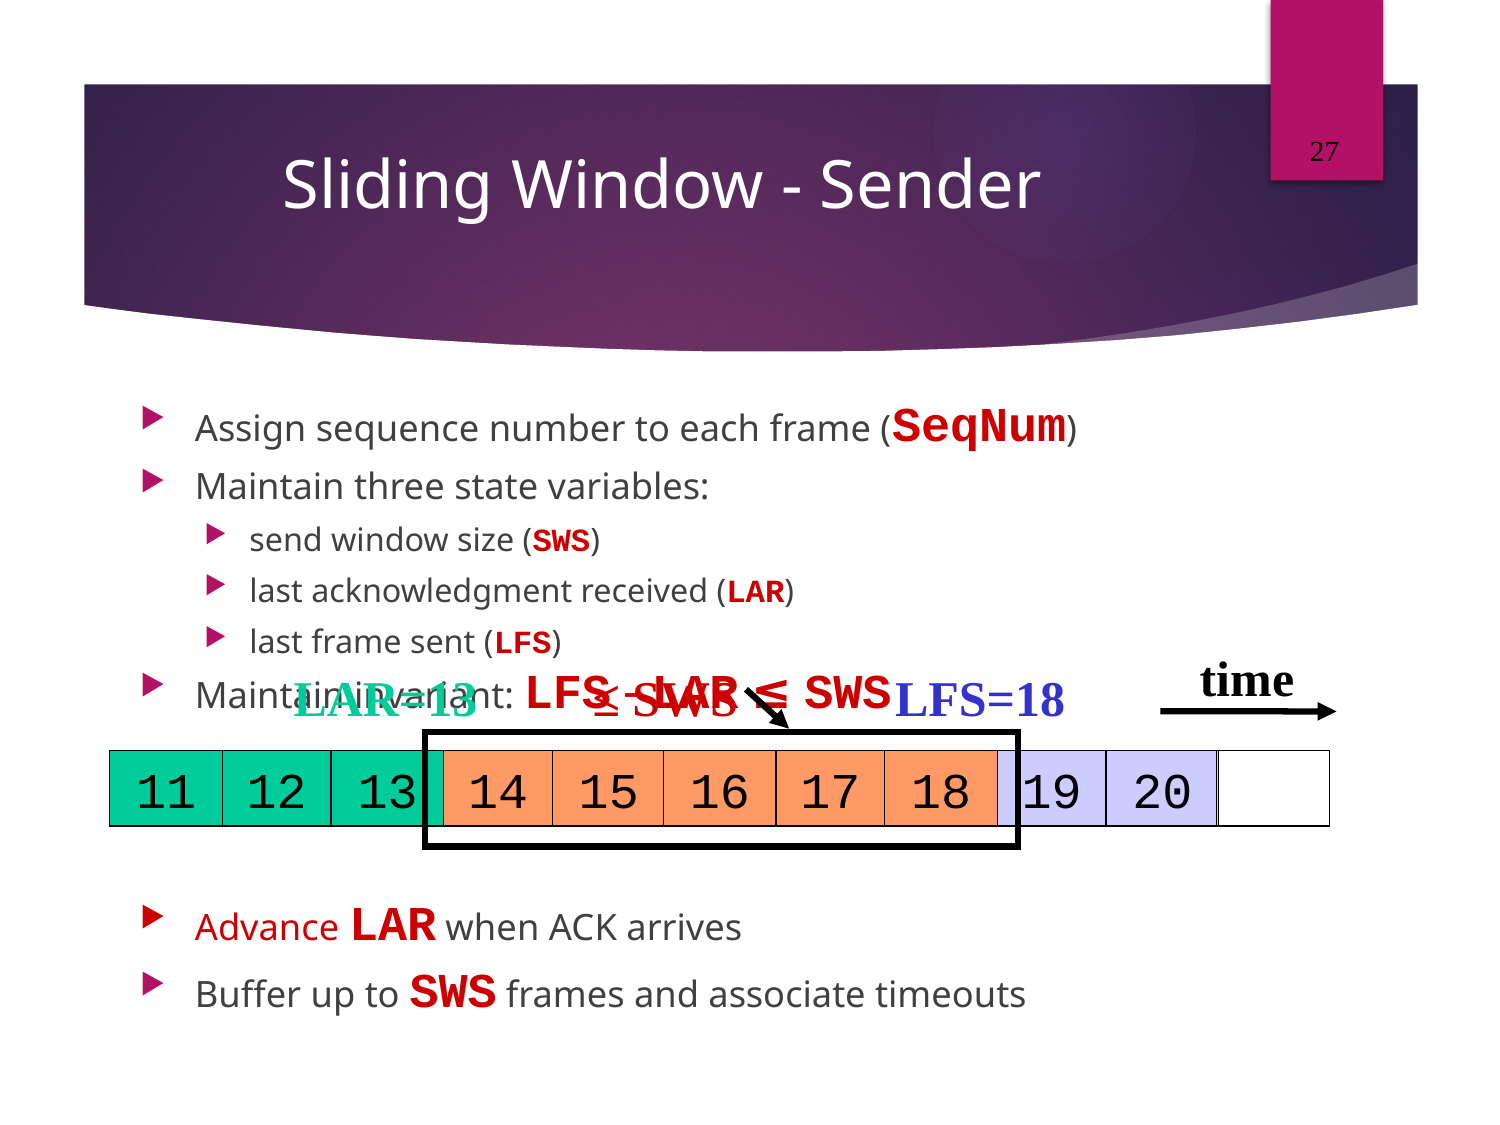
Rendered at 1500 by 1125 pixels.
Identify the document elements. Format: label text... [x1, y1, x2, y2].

text_box [1310, 705, 1337, 718]
text_box 12 [223, 750, 331, 827]
text_box LAR=13 [278, 658, 493, 734]
text_box LFS=18 [880, 658, 1081, 734]
title Sliding Window - Sender [112, 99, 1388, 265]
text_box ≤ SWS [577, 658, 753, 734]
text_box time [1184, 638, 1310, 715]
text_box [425, 732, 1018, 847]
list Assign sequence number to each frame (SeqNum)‏ Maintain three state variables: send window size (SWS)‏ last acknowledgment received (LAR)‏ last frame sent (LFS)‏ Maintain invariant: LFS - LAR ≤ SWS Advance LAR when ACK arrives Buffer up to SWS frames and associate timeouts [125, 278, 1410, 1025]
text_box [1216, 750, 1330, 827]
text_box 20 [1105, 750, 1216, 827]
text_box 11 [109, 750, 223, 827]
text_box 19 [1018, 750, 1105, 827]
slide_number 27 [1259, 48, 1390, 175]
text_box [745, 689, 790, 729]
text_box 13 [331, 750, 425, 827]
